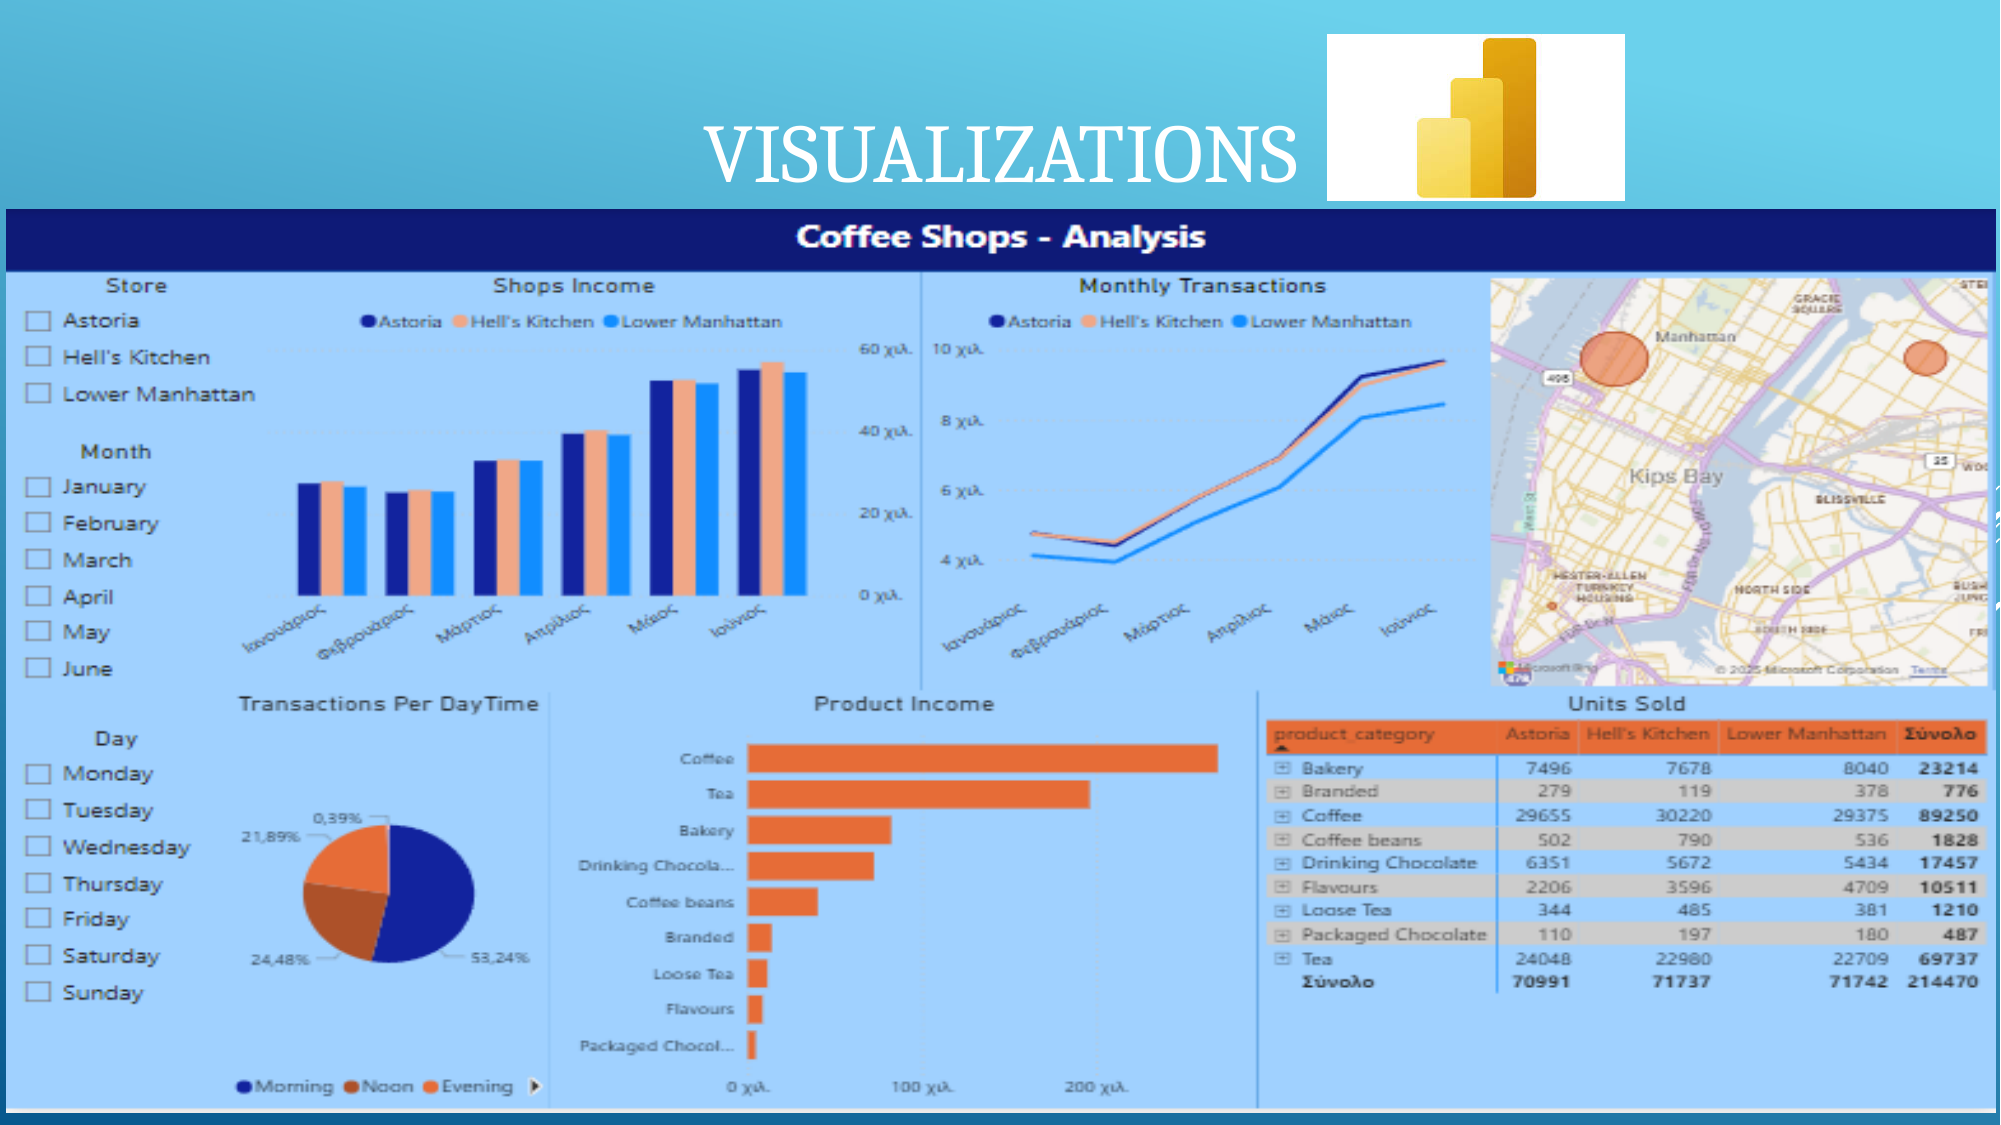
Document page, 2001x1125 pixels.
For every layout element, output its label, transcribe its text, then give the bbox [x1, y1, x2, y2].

title Visualizations [80, 25, 1923, 208]
picture [1327, 34, 1625, 202]
picture [6, 208, 1996, 1113]
